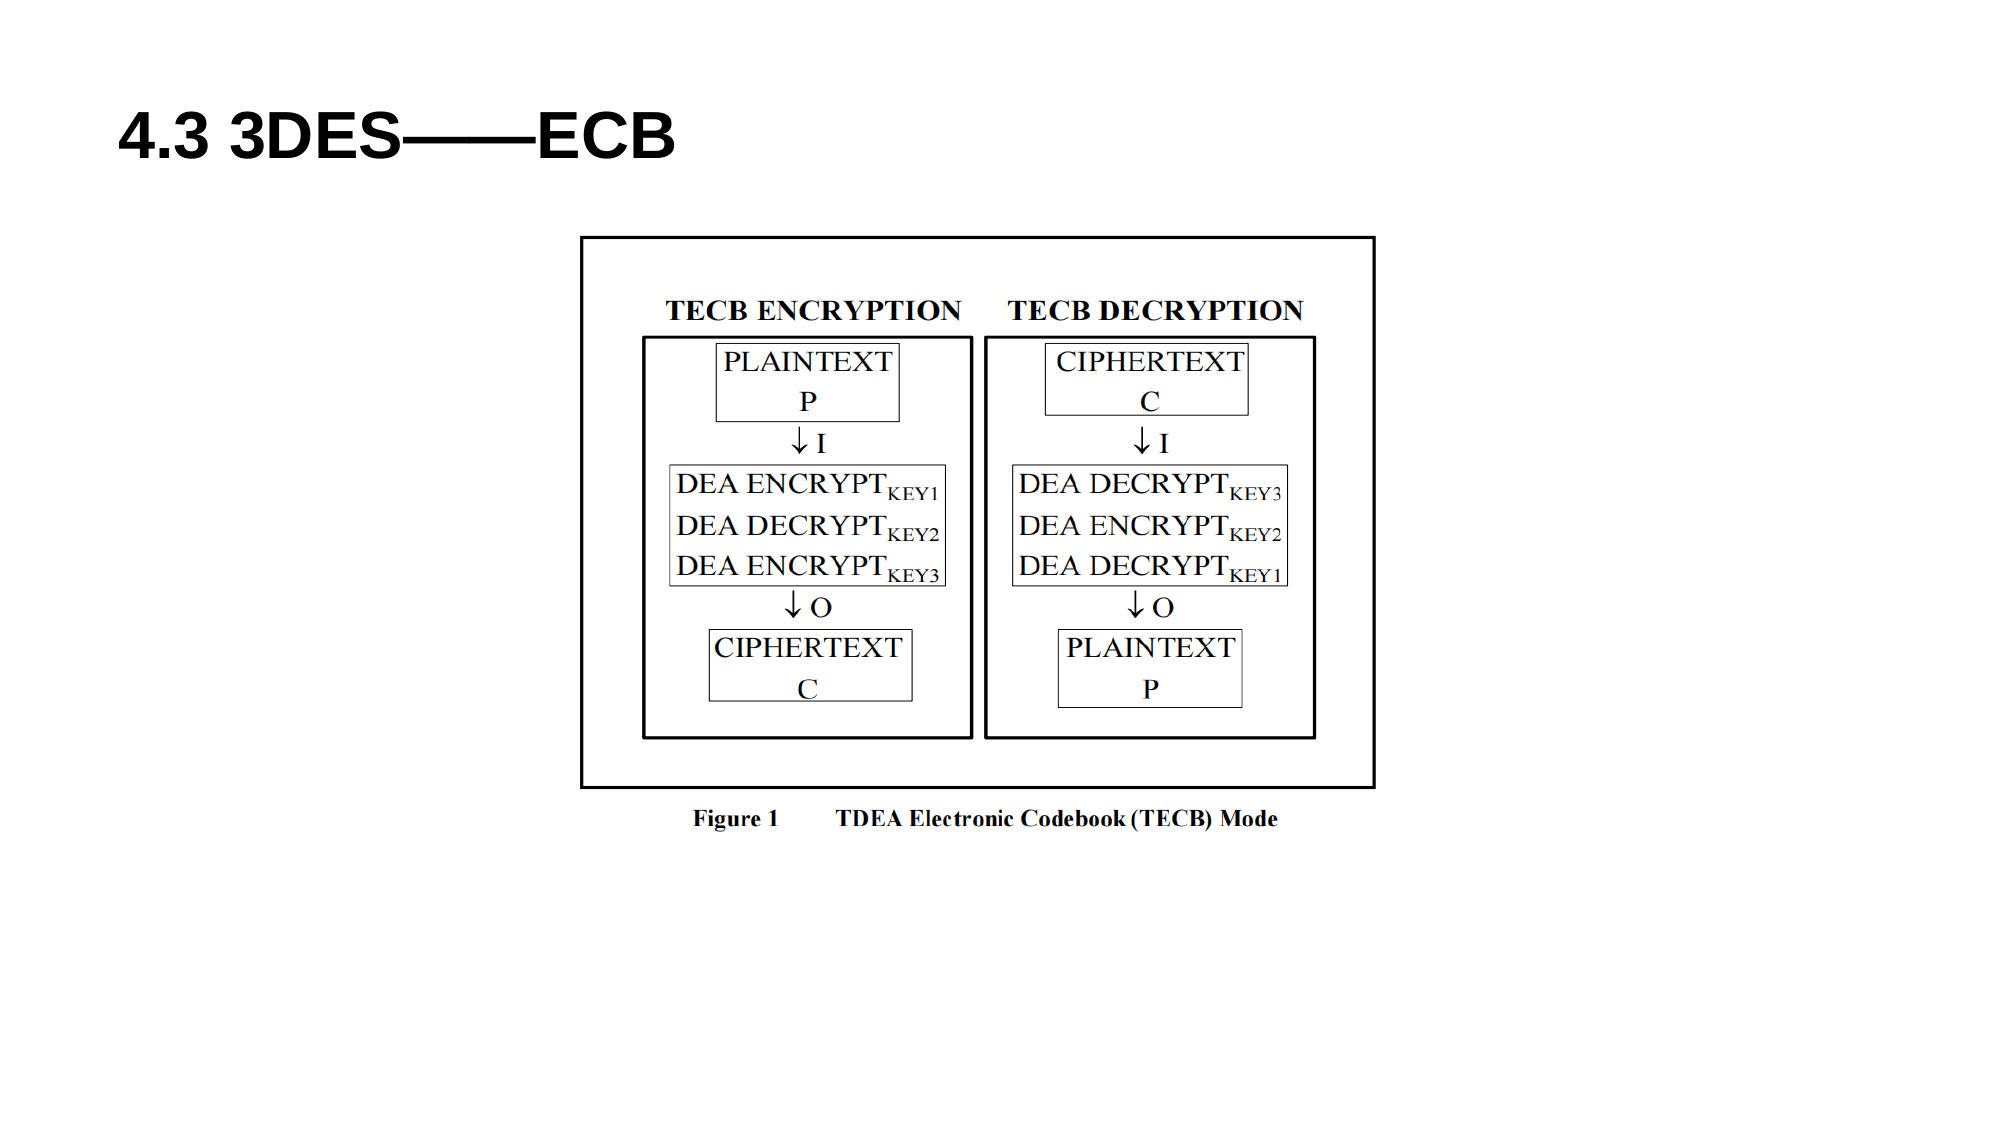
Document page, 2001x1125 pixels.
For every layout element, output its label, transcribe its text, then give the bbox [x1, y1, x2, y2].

picture [576, 226, 1390, 845]
text_box 4.3 3DES——ECB [103, 84, 693, 180]
